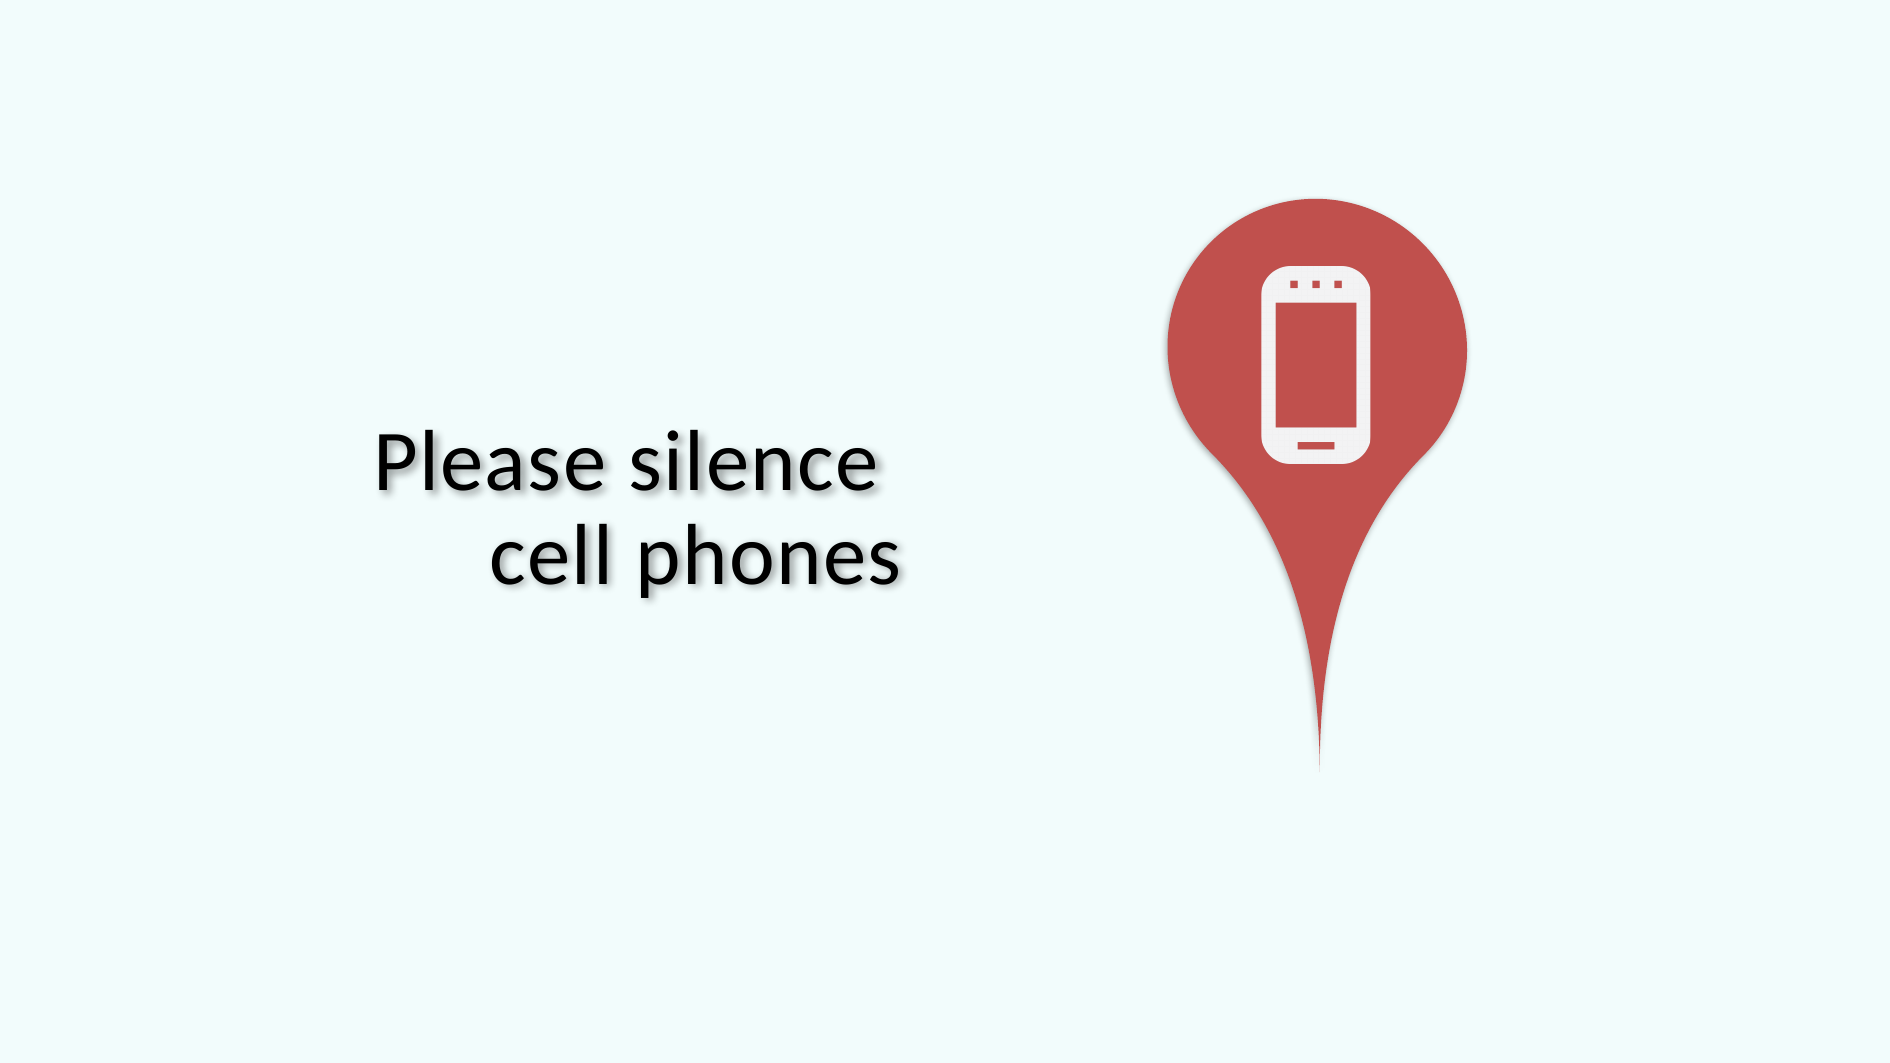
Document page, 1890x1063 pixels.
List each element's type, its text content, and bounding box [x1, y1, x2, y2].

text_box Please silence cell phones [322, 332, 917, 687]
text_box [1166, 198, 1468, 773]
picture [1261, 266, 1371, 464]
